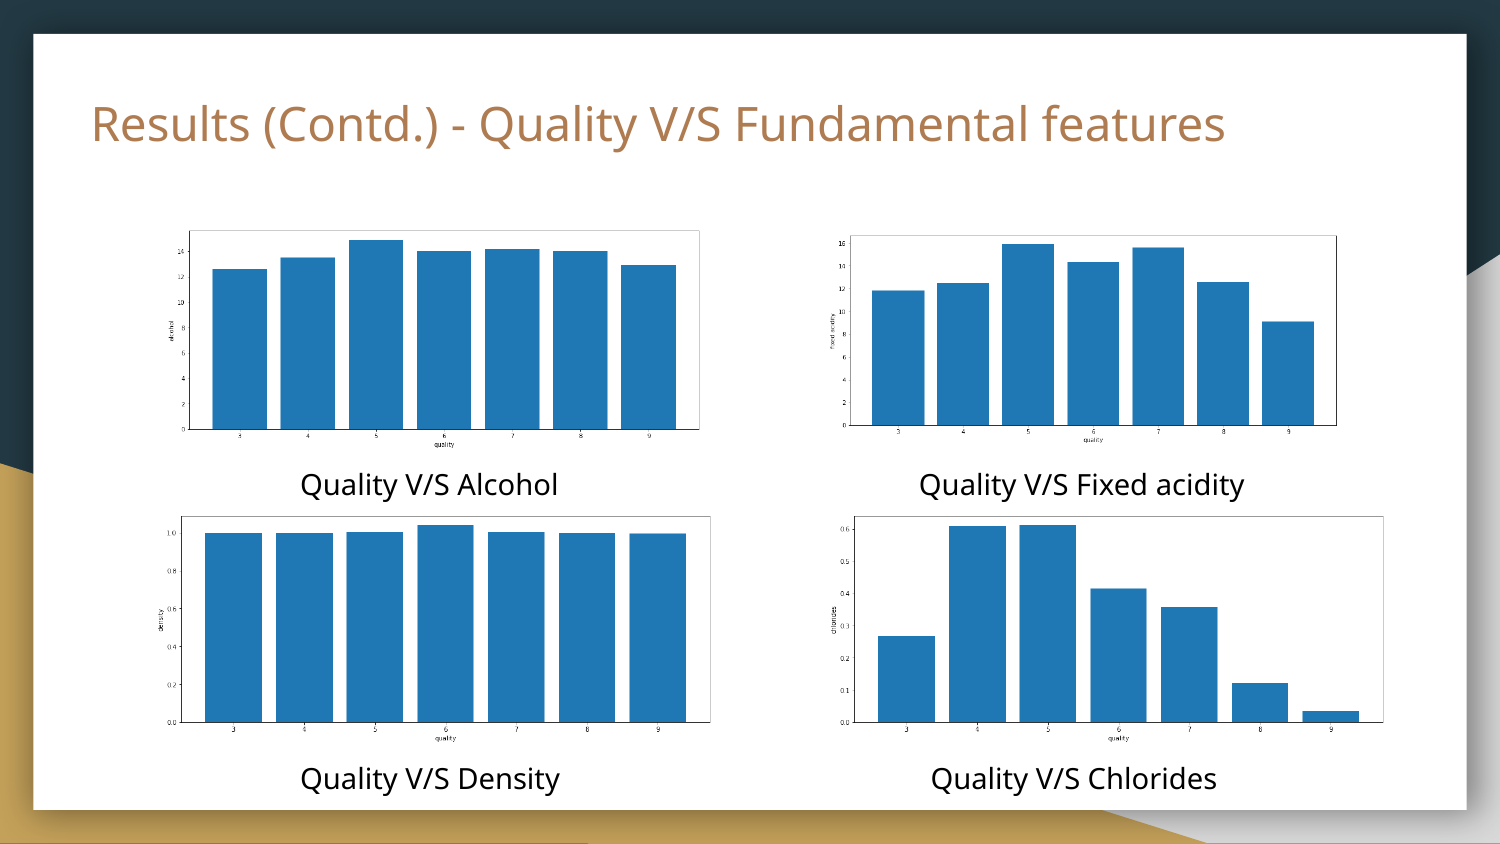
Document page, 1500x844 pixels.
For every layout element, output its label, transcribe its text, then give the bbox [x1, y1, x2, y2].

picture [164, 226, 703, 452]
text_box Quality V/S Fixed acidity [903, 455, 1310, 509]
text_box Quality V/S Chlorides [915, 754, 1298, 811]
text_box Quality V/S Alcohol [285, 460, 583, 509]
picture [826, 231, 1340, 447]
picture [153, 511, 714, 746]
title Results (Contd.) - Quality V/S Fundamental features [75, 78, 1425, 167]
picture [826, 511, 1387, 746]
text_box Quality V/S Density [285, 754, 583, 811]
